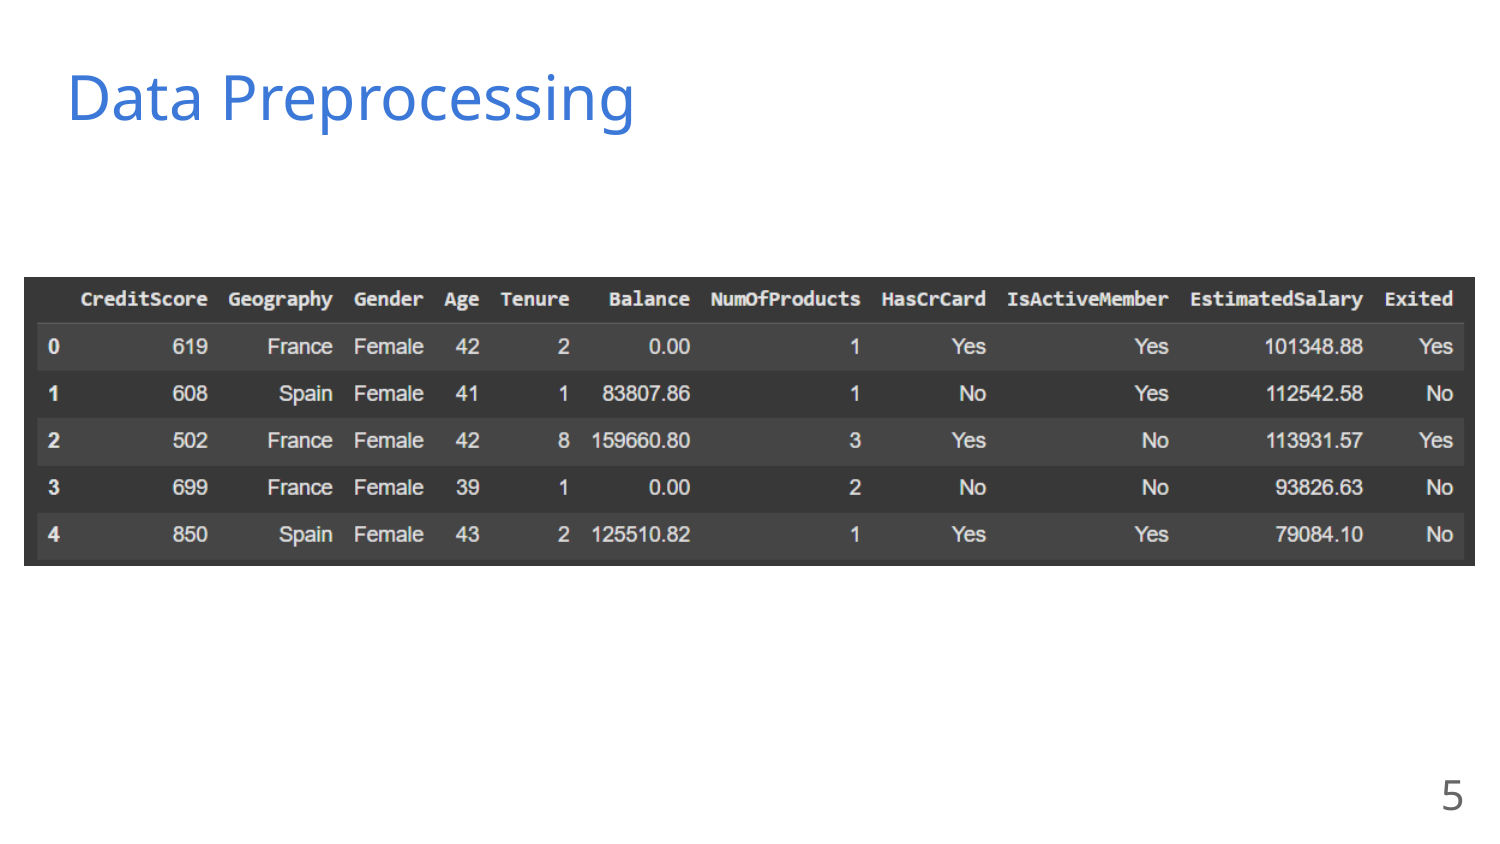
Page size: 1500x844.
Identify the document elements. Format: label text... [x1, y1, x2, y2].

picture [24, 277, 1476, 566]
slide_number ‹#› [1389, 764, 1480, 830]
title Data Preprocessing [51, 43, 1449, 138]
